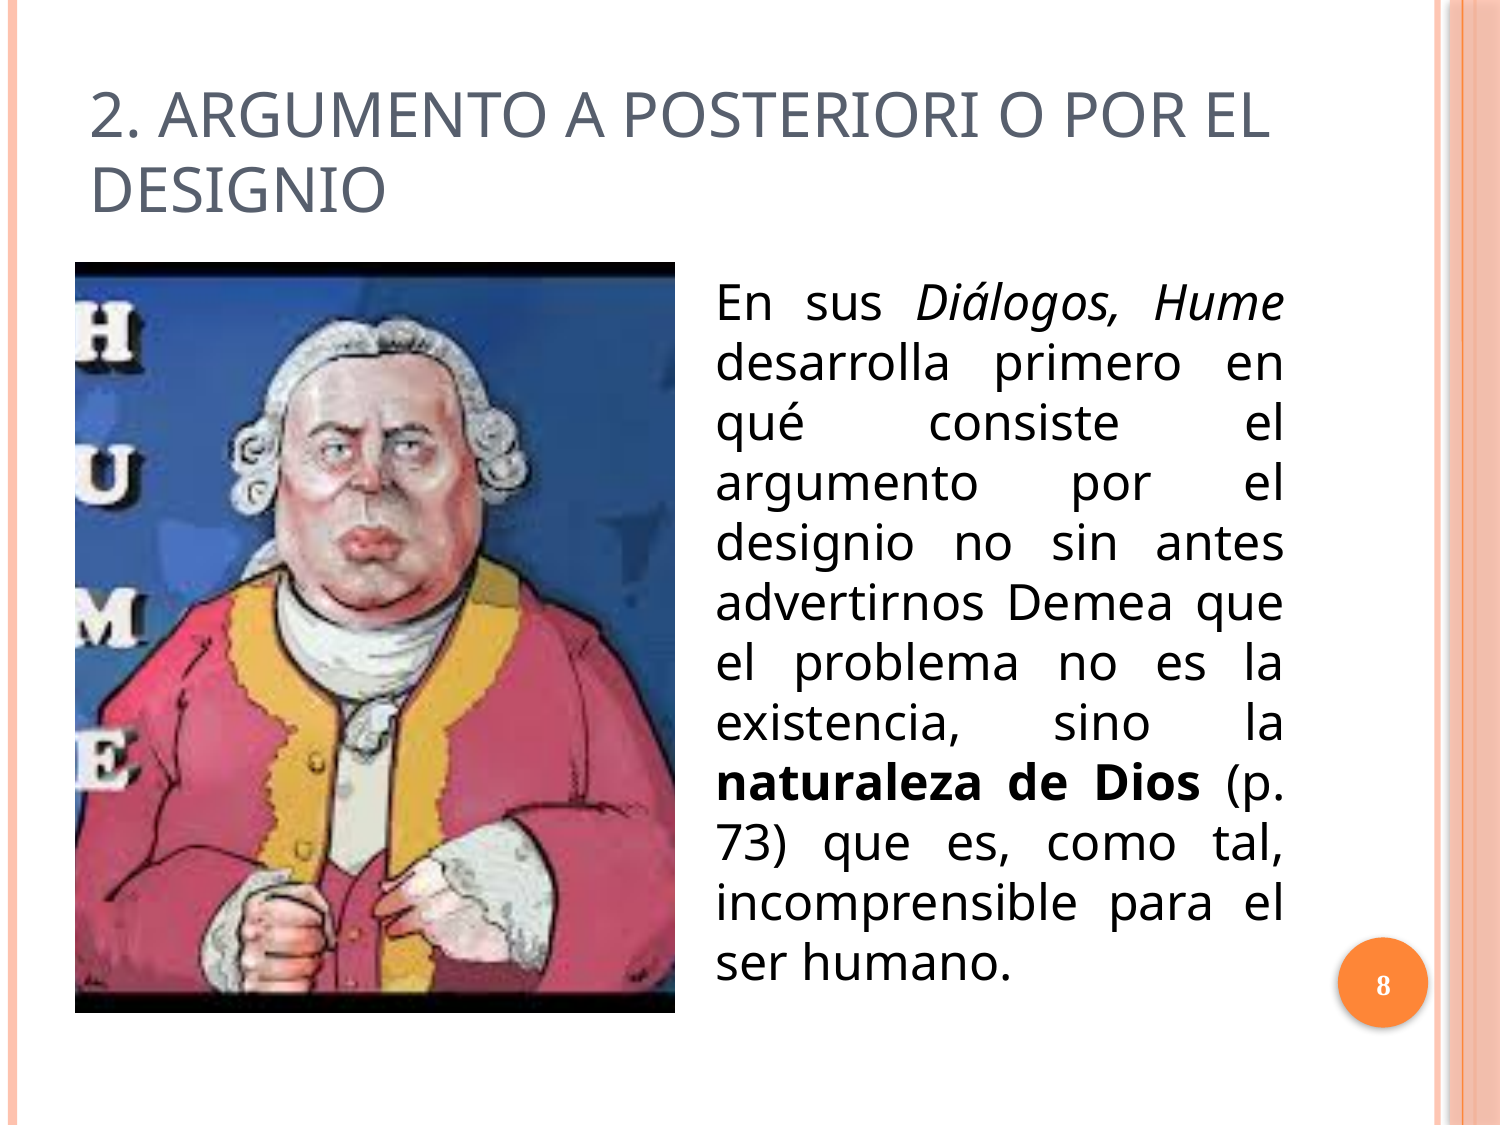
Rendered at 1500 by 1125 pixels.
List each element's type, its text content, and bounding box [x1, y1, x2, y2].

list En sus Diálogos, Hume desarrolla primero en qué consiste el argumento por el designio no sin antes advertirnos Demea que el problema no es la existencia, sino la naturaleza de Dios (p. 73) que es, como tal, incomprensible para el ser humano. [700, 262, 1301, 1013]
slide_number 8 [1333, 940, 1434, 1026]
title 2. Argumento a posteriori o por el designio [75, 45, 1300, 233]
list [74, 261, 676, 1013]
